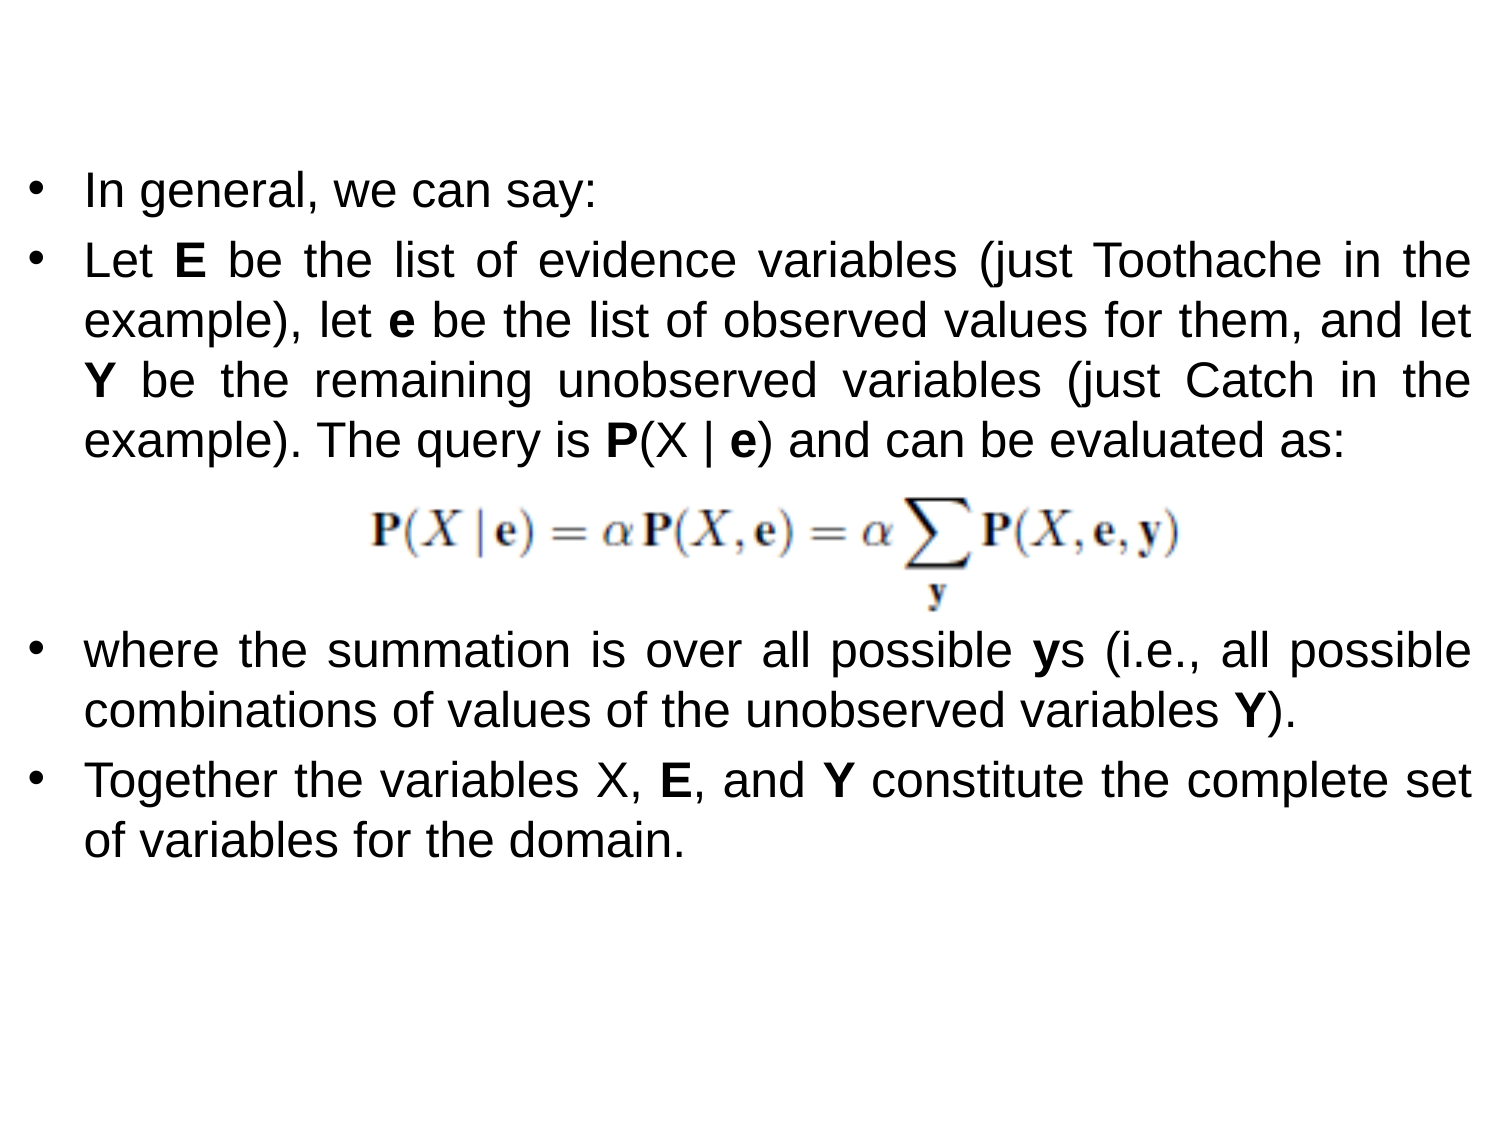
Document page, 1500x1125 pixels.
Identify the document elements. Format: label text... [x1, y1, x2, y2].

list In general, we can say: Let E be the list of evidence variables (just Toothache in the example), let e be the list of observed values for them, and let Y be the remaining unobserved variables (just Catch in the example). The query is P(X | e) and can be evaluated as: where the summation is over all possible ys (i.e., all possible combinations of values of the unobserved variables Y). Together the variables X, E, and Y constitute the complete set of variables for the domain. [12, 149, 1488, 1050]
picture [349, 487, 1184, 624]
